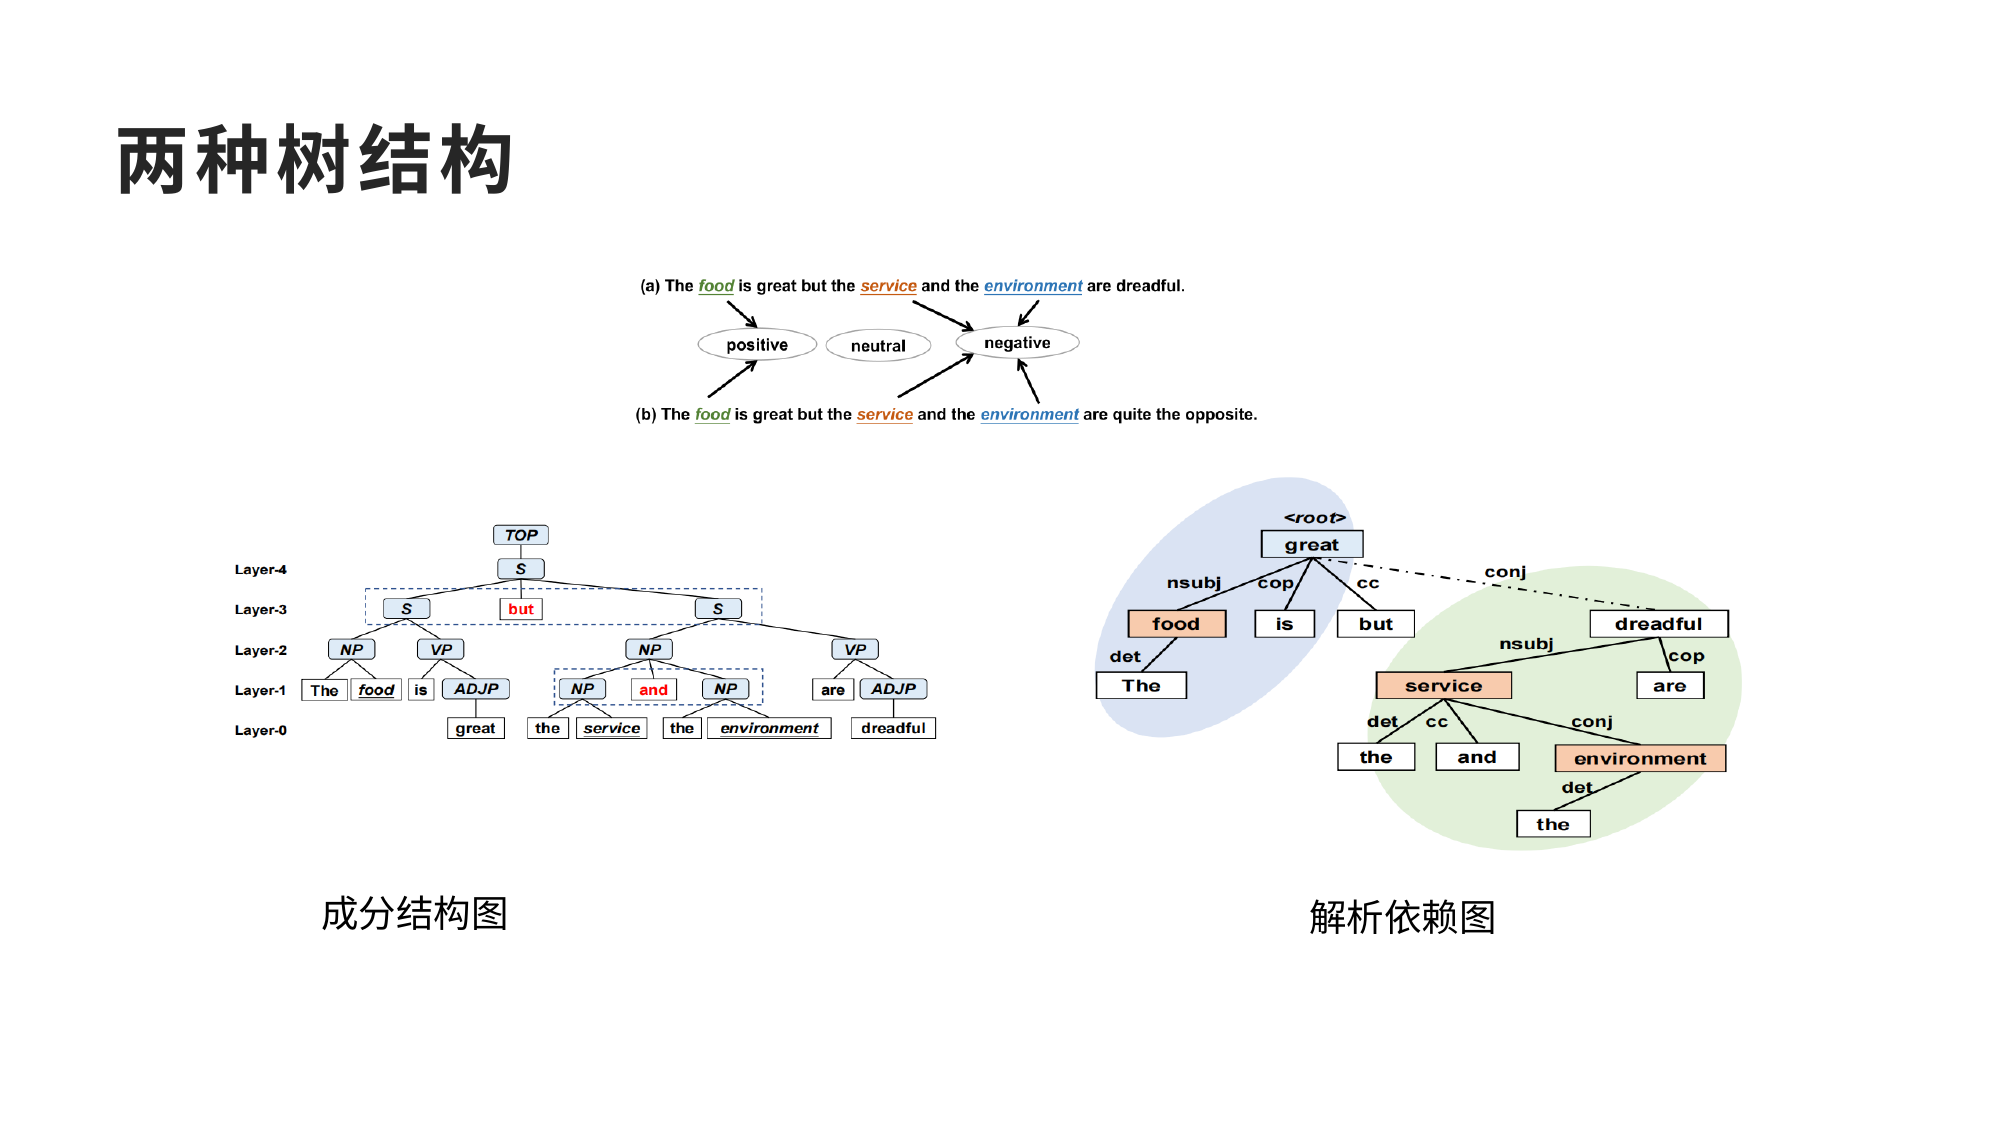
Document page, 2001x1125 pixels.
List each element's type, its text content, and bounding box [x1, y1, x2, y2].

picture [1062, 467, 1770, 851]
text_box 成分结构图 [306, 883, 797, 943]
picture [617, 265, 1309, 441]
text_box 解析依赖图 [1294, 886, 1785, 946]
picture [214, 508, 938, 769]
text_box 两种树结构 [99, 99, 1900, 216]
